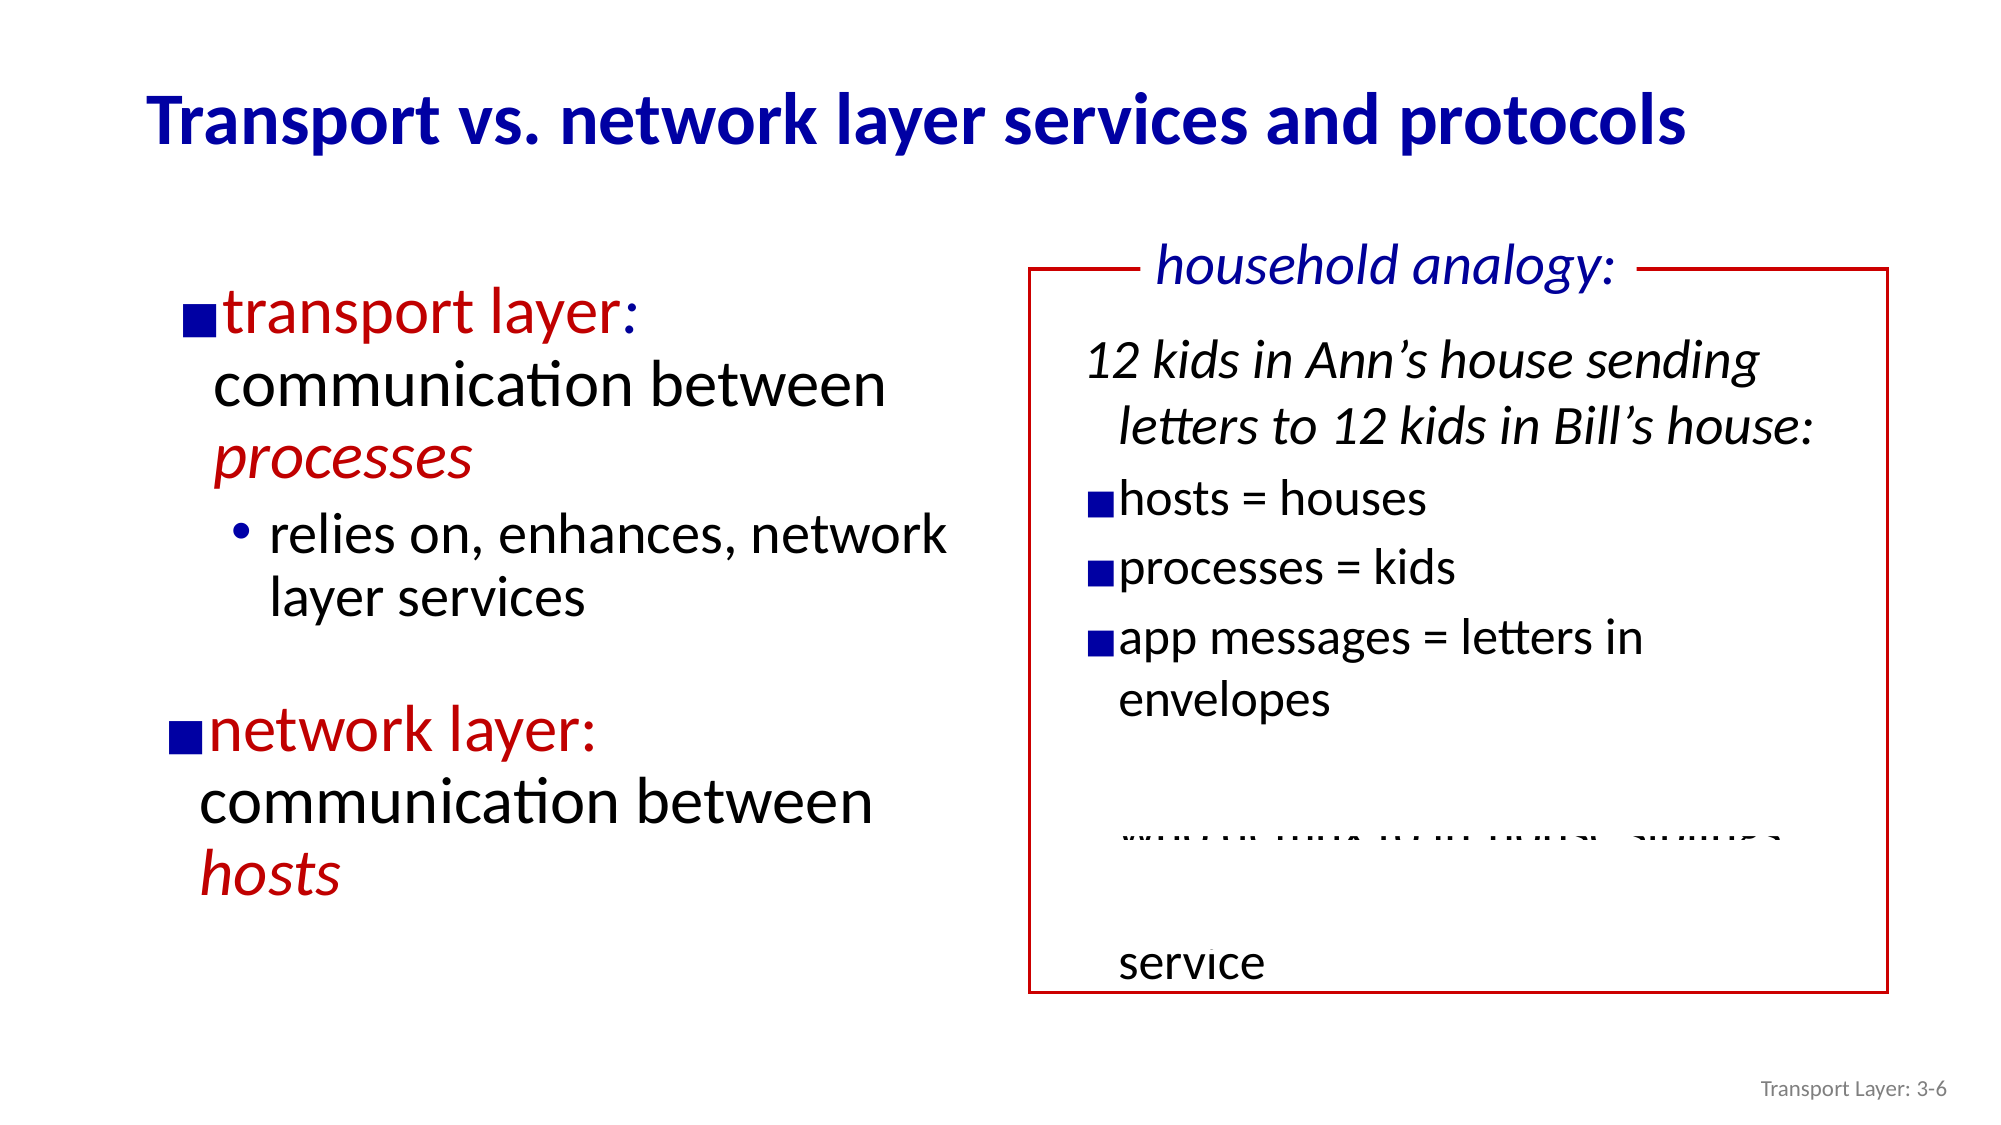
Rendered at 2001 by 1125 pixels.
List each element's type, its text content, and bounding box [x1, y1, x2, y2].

text_box network layer: communication between hosts [126, 686, 985, 918]
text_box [1029, 179, 1928, 1013]
title Transport vs. network layer services and protocols [131, 47, 1952, 195]
slide_number Transport Layer: 3-‹#› [1512, 1056, 1963, 1117]
text_box transport layer: communication between processes relies on, enhances, network layer services [140, 268, 999, 639]
